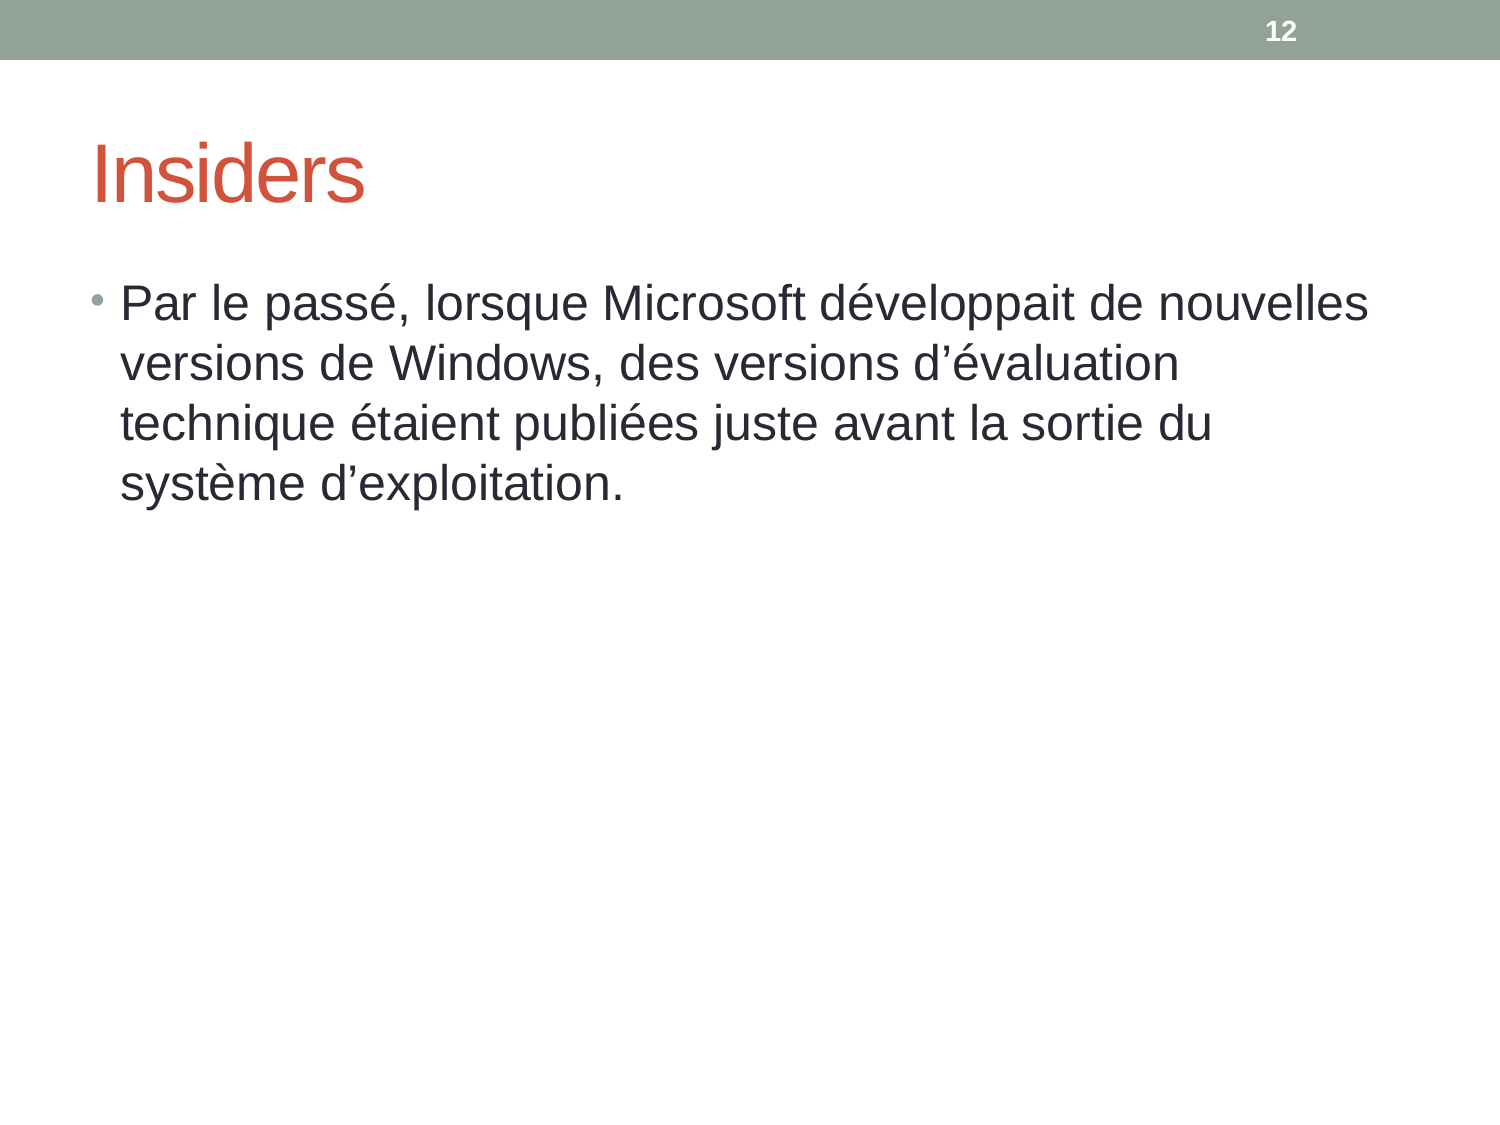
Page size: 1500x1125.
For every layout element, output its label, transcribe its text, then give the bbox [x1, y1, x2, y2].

title Insiders [75, 87, 1425, 250]
list Par le passé, lorsque Microsoft développait de nouvelles versions de Windows, des versions d’évaluation technique étaient publiées juste avant la sortie du système d’exploitation. [75, 262, 1425, 1063]
slide_number 12 [1250, 3, 1425, 57]
